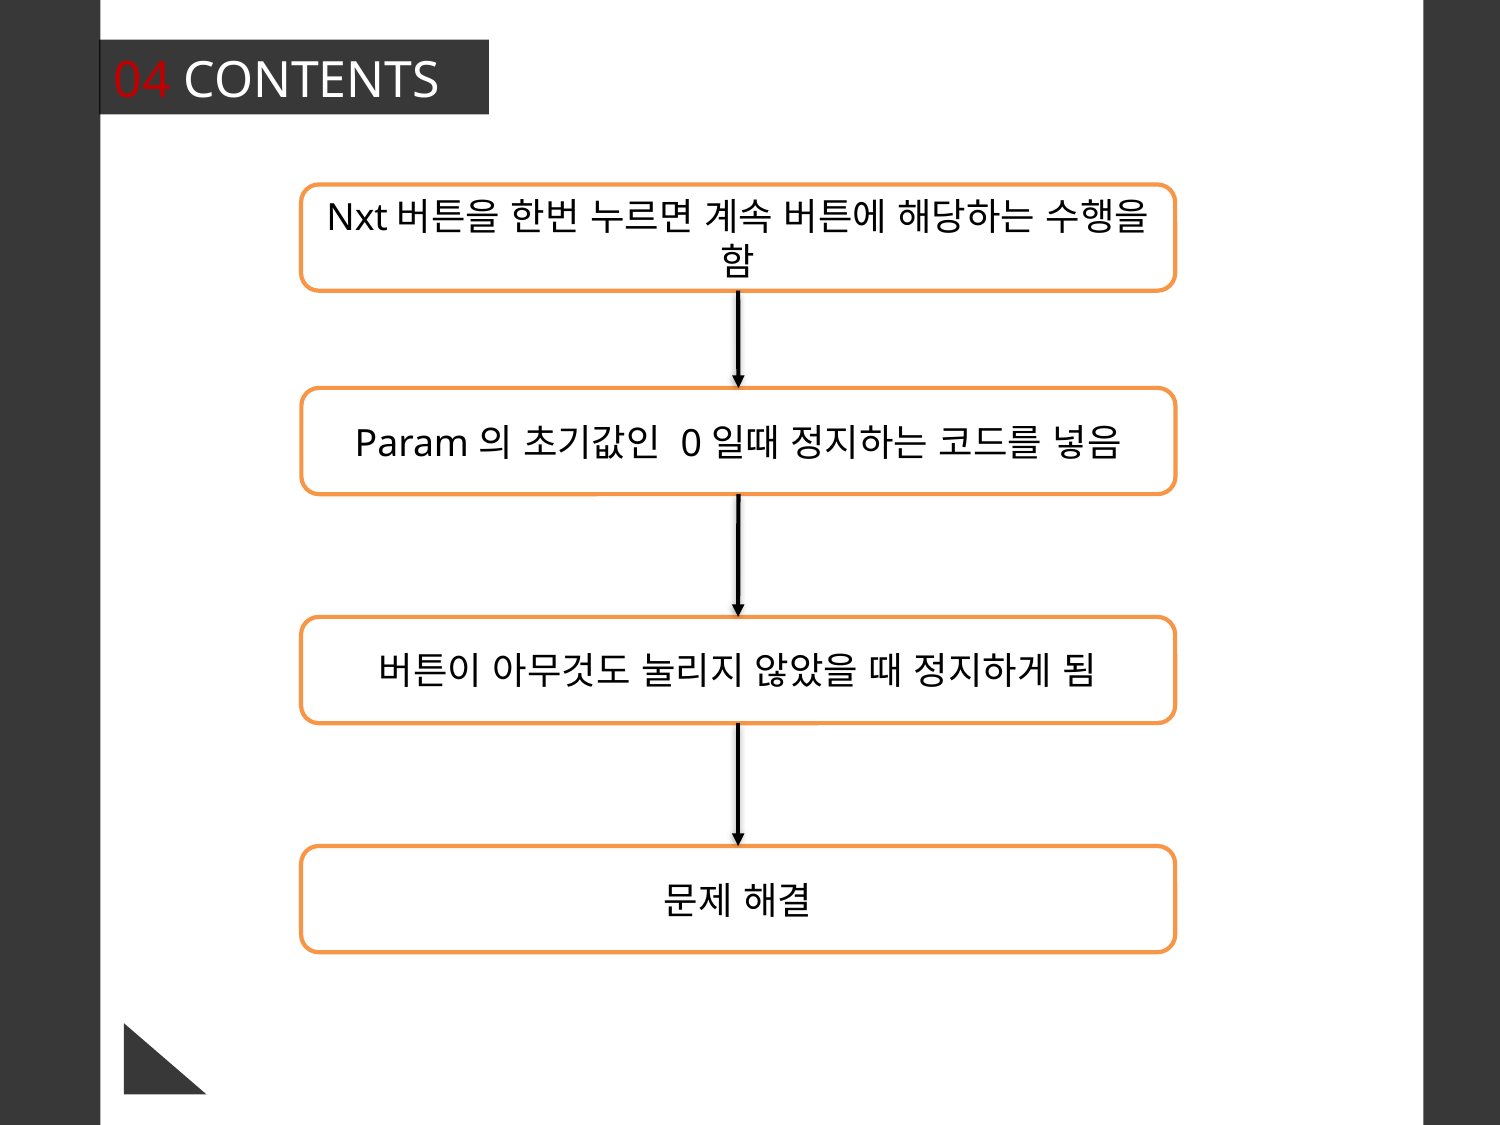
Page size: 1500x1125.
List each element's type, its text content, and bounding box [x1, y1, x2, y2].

text_box 문제 해결 [298, 843, 1178, 955]
text_box [1421, 0, 1500, 1125]
text_box Nxt버튼을 한번 누르면 계속 버튼에 해당하는 수행을 함 [298, 182, 1178, 293]
text_box [0, 0, 102, 1125]
text_box Param의 초기값인 0일때 정지하는 코드를 넣음 [299, 385, 1178, 497]
text_box [121, 1021, 209, 1097]
text_box 04 CONTENTS [99, 39, 489, 115]
text_box 버튼이 아무것도 눌리지 않았을 때 정지하게 됨 [298, 614, 1178, 726]
